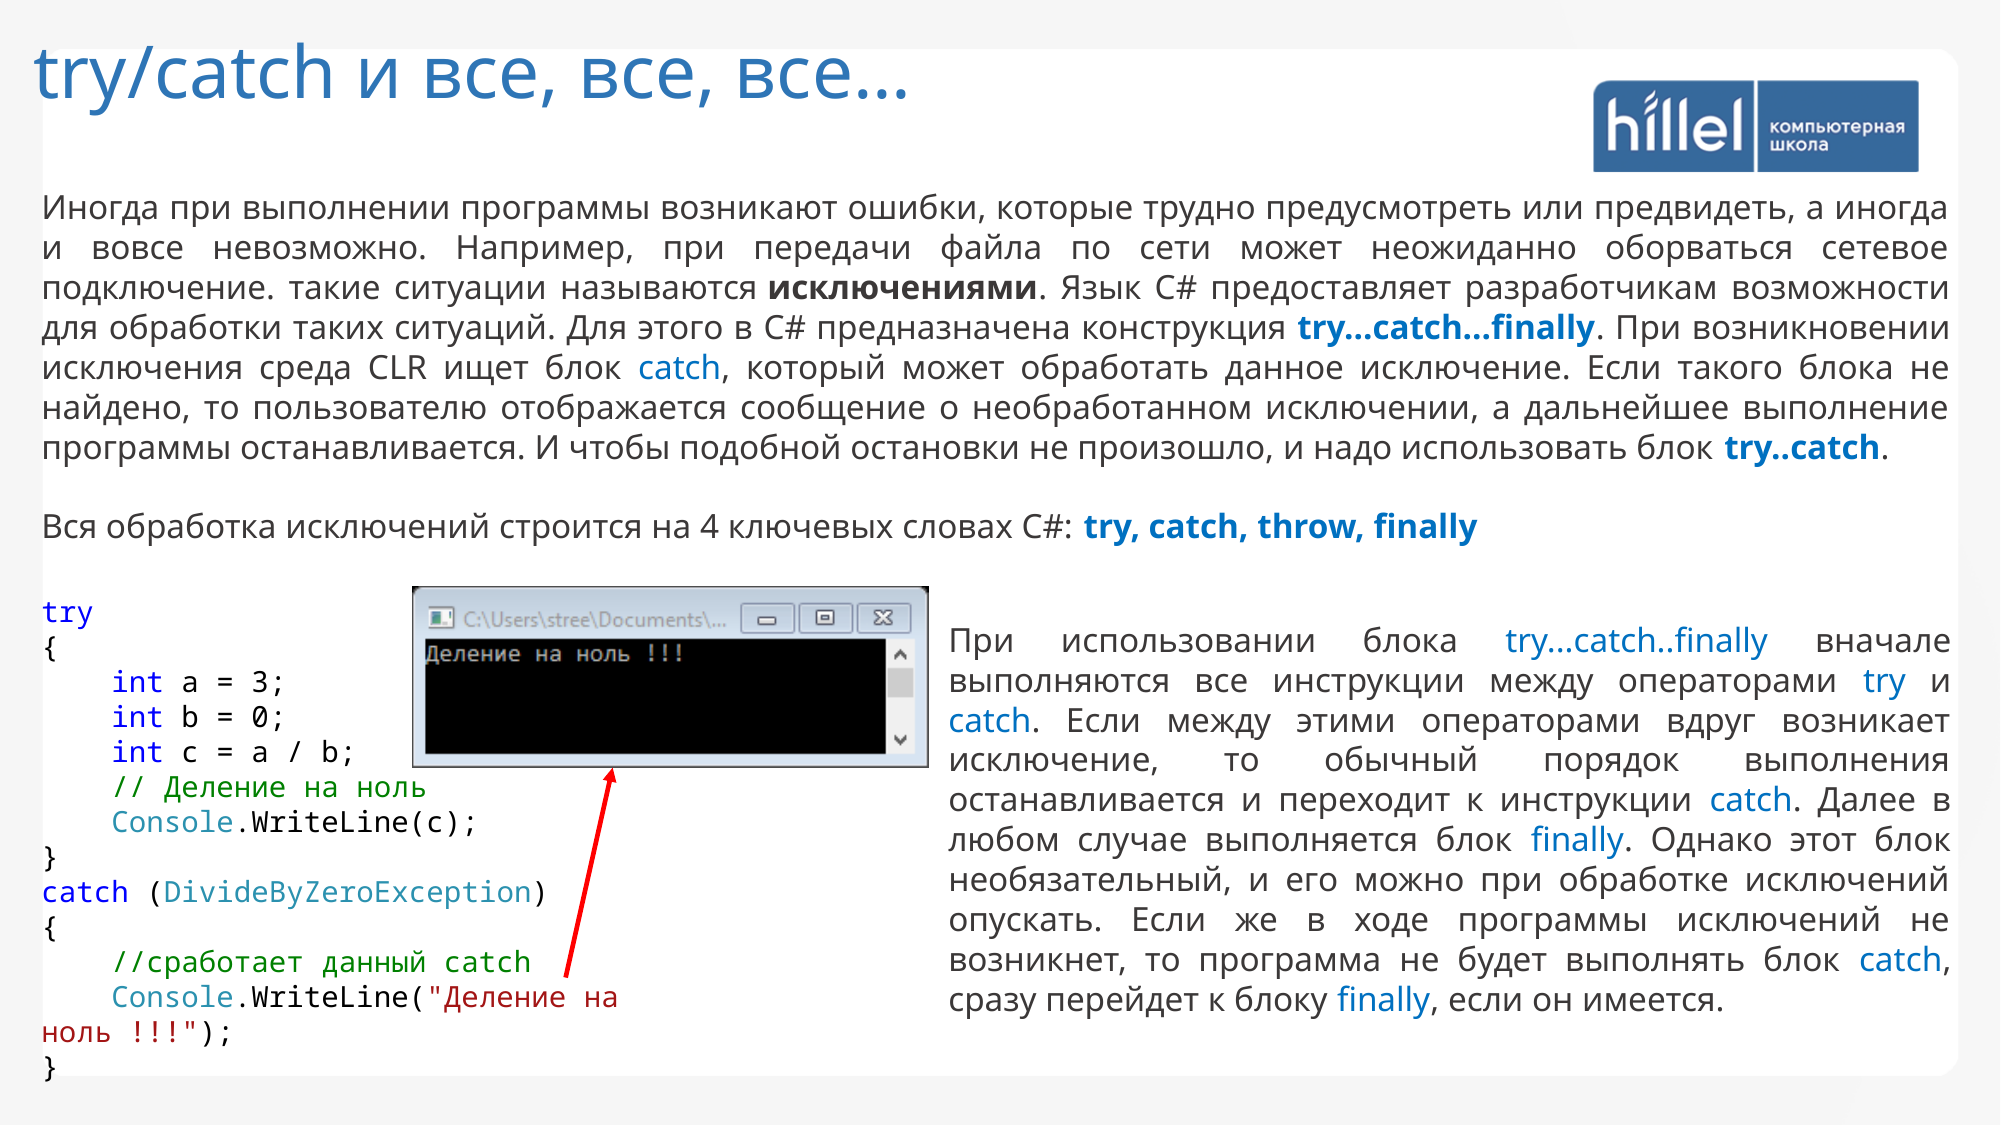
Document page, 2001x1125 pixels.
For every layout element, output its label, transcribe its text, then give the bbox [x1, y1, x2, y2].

text_box try { int a = 3; int b = 0; int c = a / b; // Деление на ноль Console.WriteLine(c); } catch (DivideByZeroException) { //сработает данный catch Console.WriteLine("Деление на ноль !!!"); } [26, 586, 833, 1091]
text_box При использовании блока try...catch..finally вначале выполняются все инструкции между операторами try и catch. Если между этими операторами вдруг возникает исключение, то обычный порядок выполнения останавливается и переходит к инструкции сatch. Далее в любом случае выполняется блок finally. Однако этот блок необязательный, и его можно при обработке исключений опускать. Если же в ходе программы исключений не возникнет, то программа не будет выполнять блок catch, сразу перейдет к блоку finally, если он имеется. [933, 611, 1967, 1026]
text_box try/catch и все, все, все… [18, 17, 926, 120]
text_box Иногда при выполнении программы возникают ошибки, которые трудно предусмотреть или предвидеть, а иногда и вовсе невозможно. Например, при передачи файла по сети может неожиданно оборваться сетевое подключение. такие ситуации называются исключениями. Язык C# предоставляет разработчикам возможности для обработки таких ситуаций. Для этого в C# предназначена конструкция try...catch...finally. При возникновении исключения среда CLR ищет блок catch, который может обработать данное исключение. Если такого блока не найдено, то пользователю отображается сообщение о необработанном исключении, а дальнейшее выполнение программы останавливается. И чтобы подобной остановки не произошло, и надо использовать блок try..catch. Вся обработка исключений строится на 4 ключевых словах C#: try, catch, throw, finally [26, 178, 1967, 553]
picture [0, 0, 2001, 1125]
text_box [565, 767, 613, 978]
